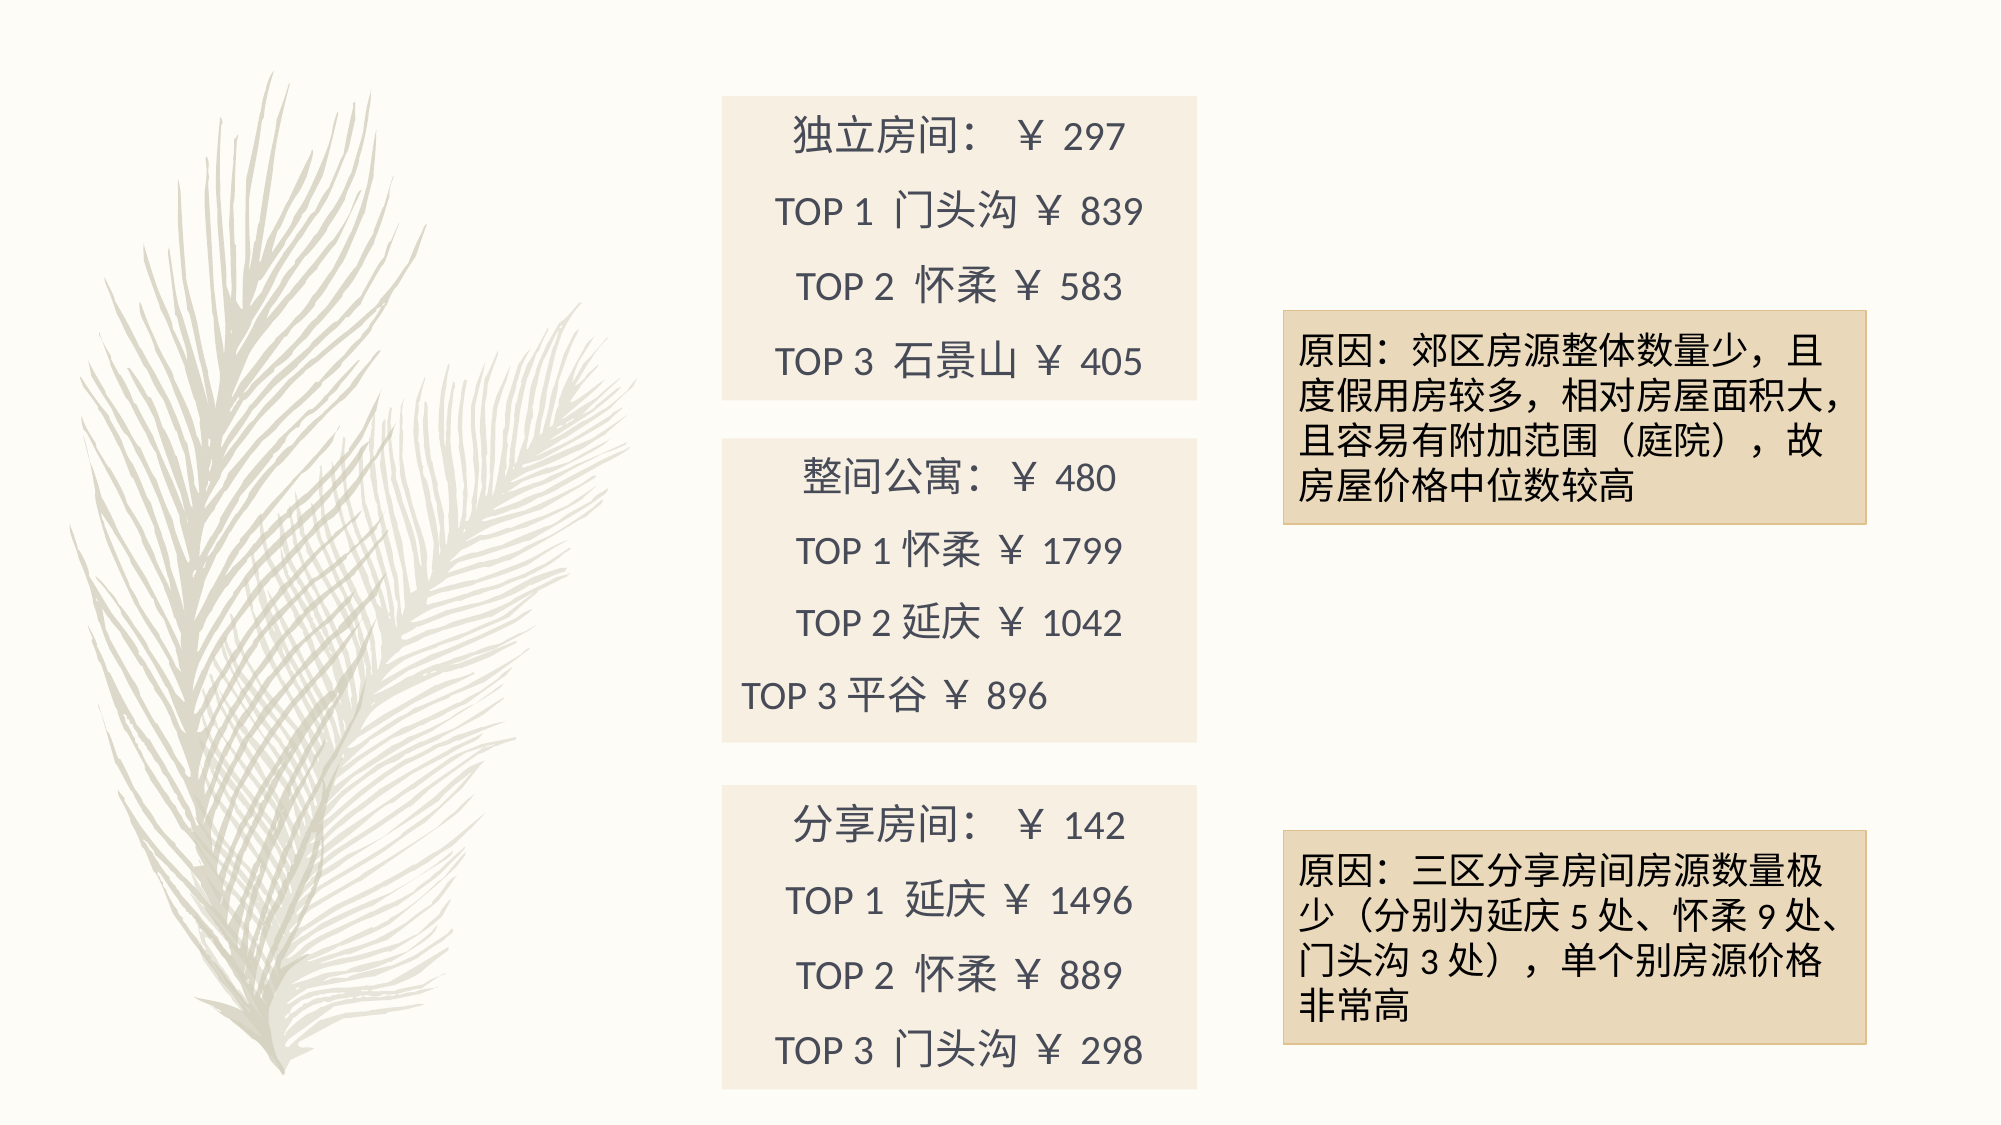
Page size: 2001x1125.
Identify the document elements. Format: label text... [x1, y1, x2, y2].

text_box 整间公寓：￥480 TOP 1怀柔 ￥1799 TOP 2延庆 ￥1042 TOP 3平谷 ￥896 [721, 438, 1197, 743]
text_box 独立房间： ￥297 TOP 1 门头沟 ￥839 TOP 2 怀柔 ￥583 TOP 3 石景山 ￥405 [721, 96, 1197, 401]
text_box 分享房间： ￥142 TOP 1 延庆 ￥1496 TOP 2 怀柔 ￥889 TOP 3 门头沟 ￥298 [721, 785, 1197, 1090]
text_box 原因：三区分享房间房源数量极少（分别为延庆5处、怀柔9处、门头沟3处），单个别房源价格非常高 [1283, 830, 1867, 1045]
text_box 原因：郊区房源整体数量少，且度假用房较多，相对房屋面积大，且容易有附加范围（庭院），故房屋价格中位数较高 [1283, 310, 1867, 525]
